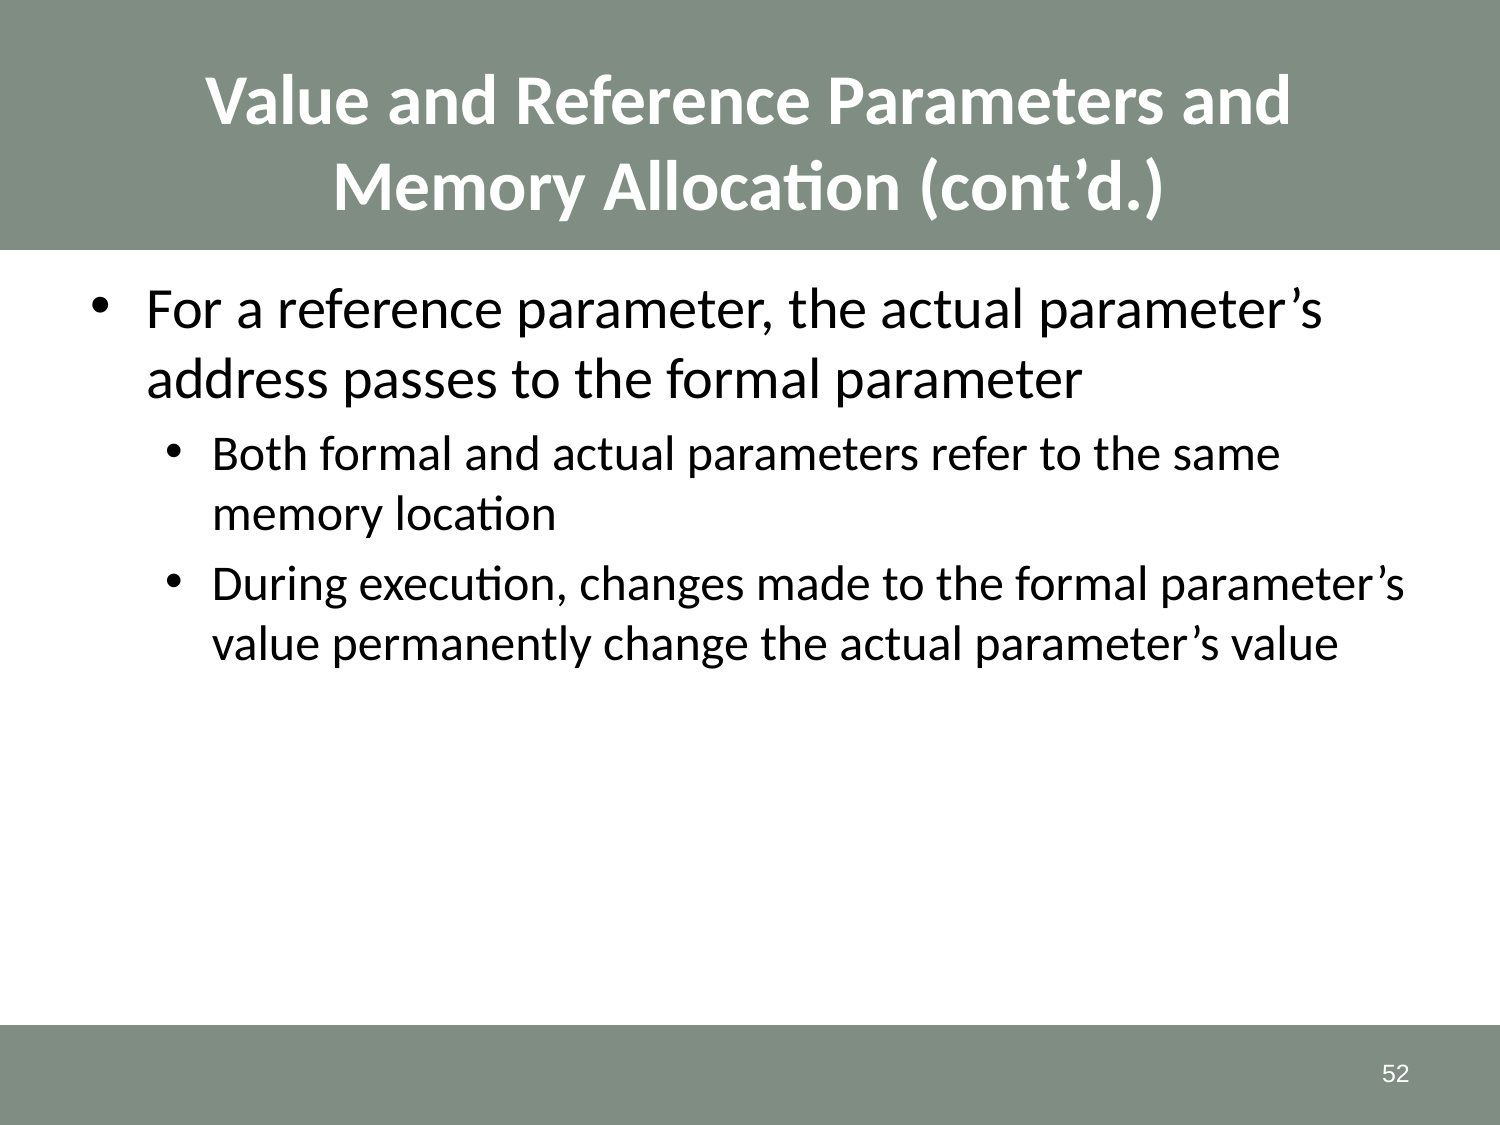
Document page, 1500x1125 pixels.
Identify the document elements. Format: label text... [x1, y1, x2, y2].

list For a reference parameter, the actual parameter’s address passes to the formal parameter Both formal and actual parameters refer to the same memory location During execution, changes made to the formal parameter’s value permanently change the actual parameter’s value [75, 262, 1425, 1005]
slide_number 52 [1074, 1042, 1425, 1103]
title Value and Reference Parameters and Memory Allocation (cont’d.) [75, 45, 1425, 233]
